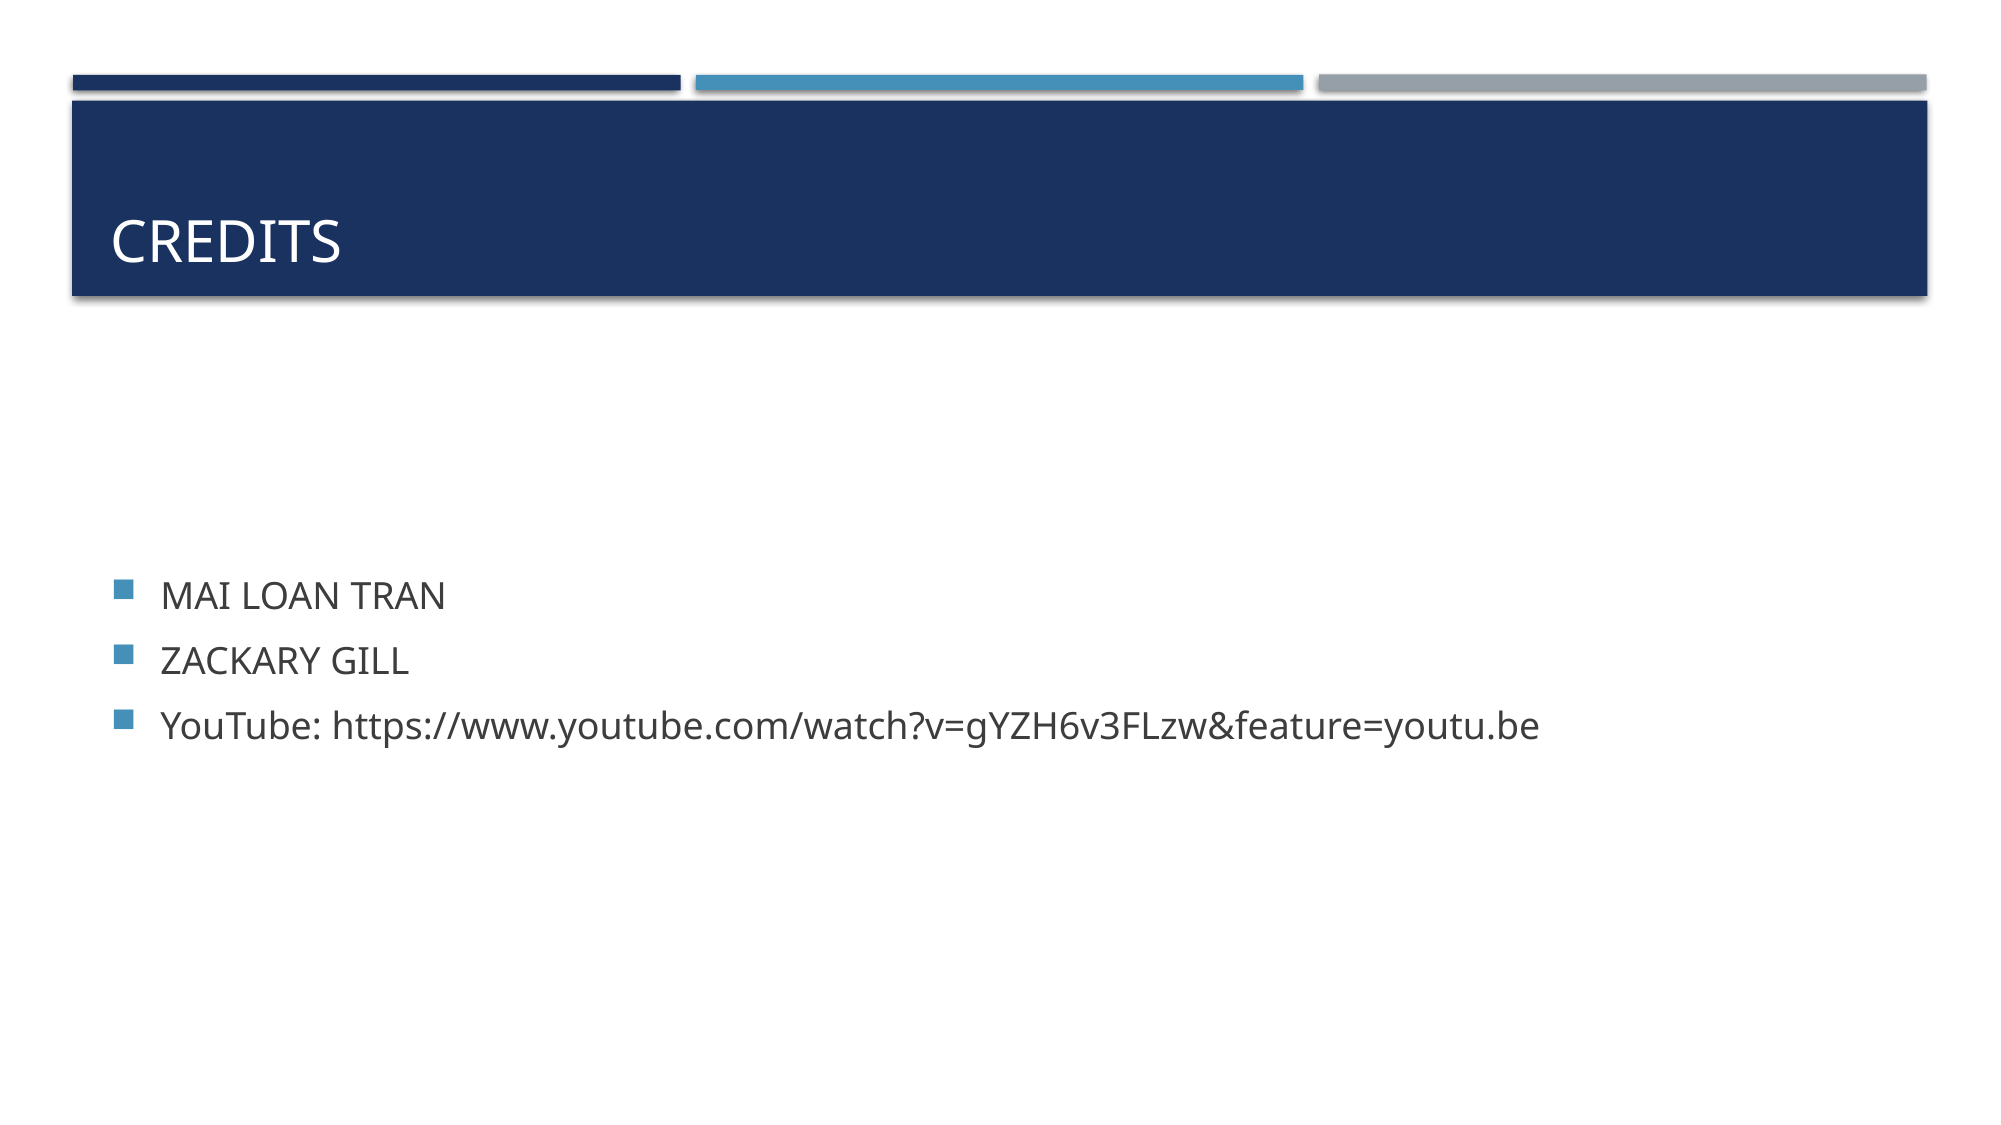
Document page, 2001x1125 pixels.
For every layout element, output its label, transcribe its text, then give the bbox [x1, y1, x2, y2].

title CrEDITS [95, 115, 1905, 282]
list MAI LOAN TRAN ZACKARY GILL YouTube: https://www.youtube.com/watch?v=gYZH6v3FLzw&feature=youtu.be [95, 357, 1905, 962]
